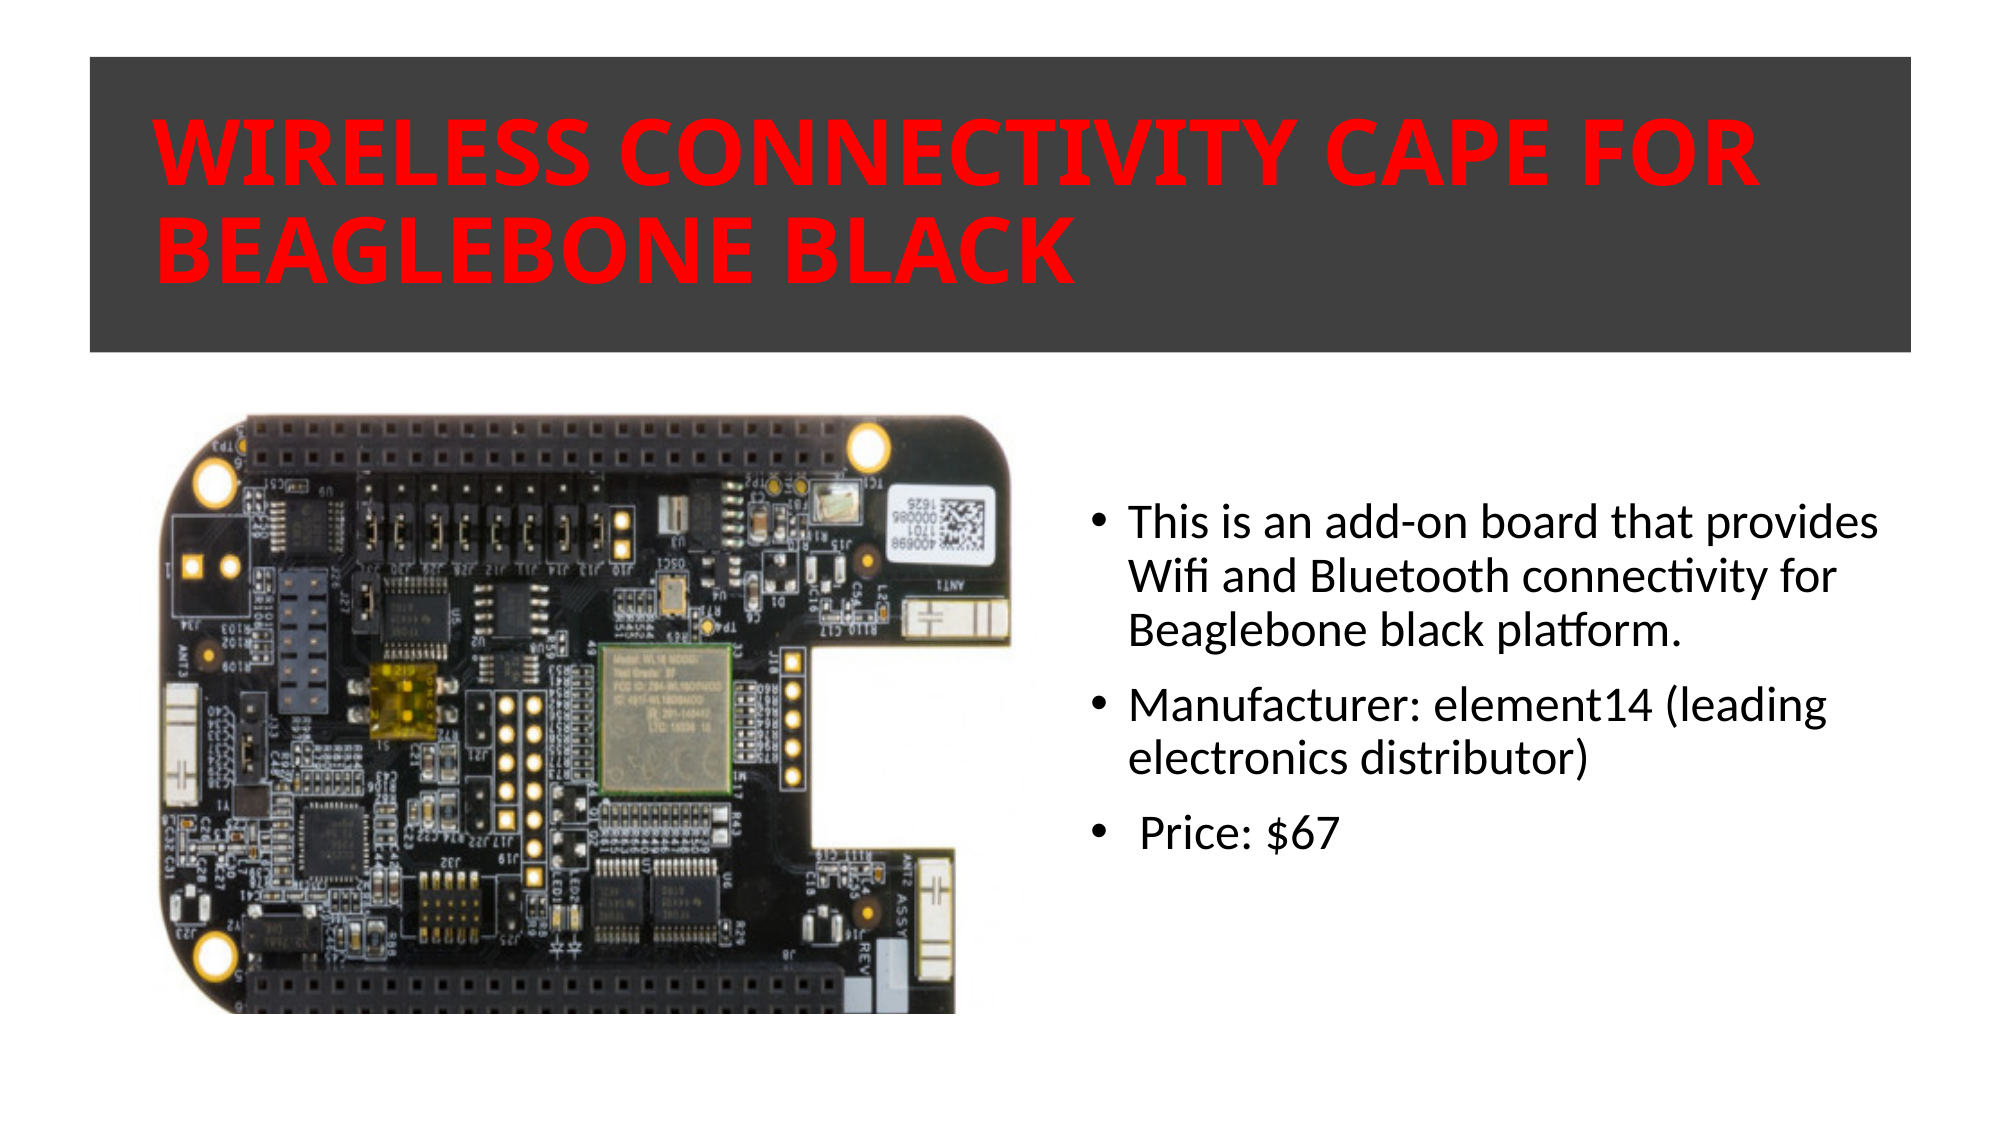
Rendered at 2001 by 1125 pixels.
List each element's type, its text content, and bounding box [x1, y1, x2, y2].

subtitle This is an add-on board that provides Wifi and Bluetooth connectivity for Beaglebone black platform. Manufacturer: element14 (leading electronics distributor) Price: $67 [1056, 412, 1956, 1014]
picture [137, 412, 1037, 1014]
title WIRELESS CONNECTIVITY CAPE FOR BEAGLEBONE BLACK [138, 96, 1863, 314]
text_box [89, 56, 1912, 353]
